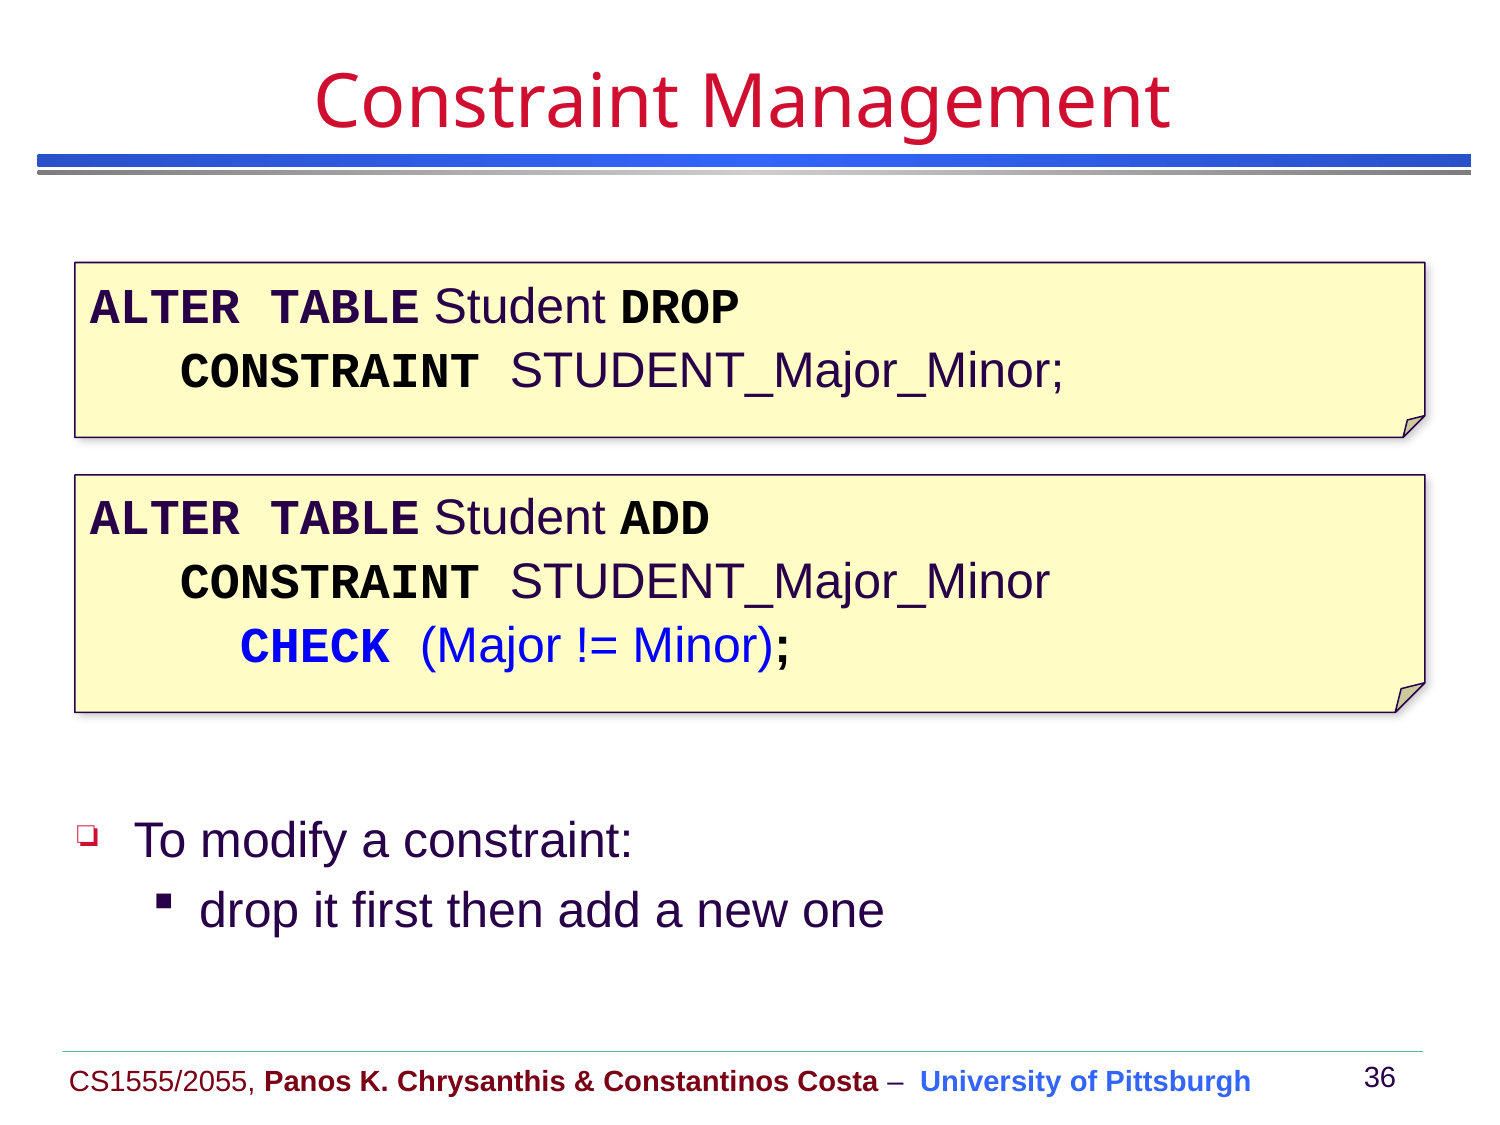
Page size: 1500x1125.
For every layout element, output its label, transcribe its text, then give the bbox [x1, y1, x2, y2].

text_box ALTER TABLE Student DROP CONSTRAINT STUDENT_Major_Minor; [74, 262, 1425, 438]
list To modify a constraint: drop it first then add a new one [62, 800, 1375, 1063]
title Constraint Management [0, 62, 1486, 150]
text_box ALTER TABLE Student ADD CONSTRAINT STUDENT_Major_Minor CHECK (Major != Minor); [74, 474, 1425, 713]
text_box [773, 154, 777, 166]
